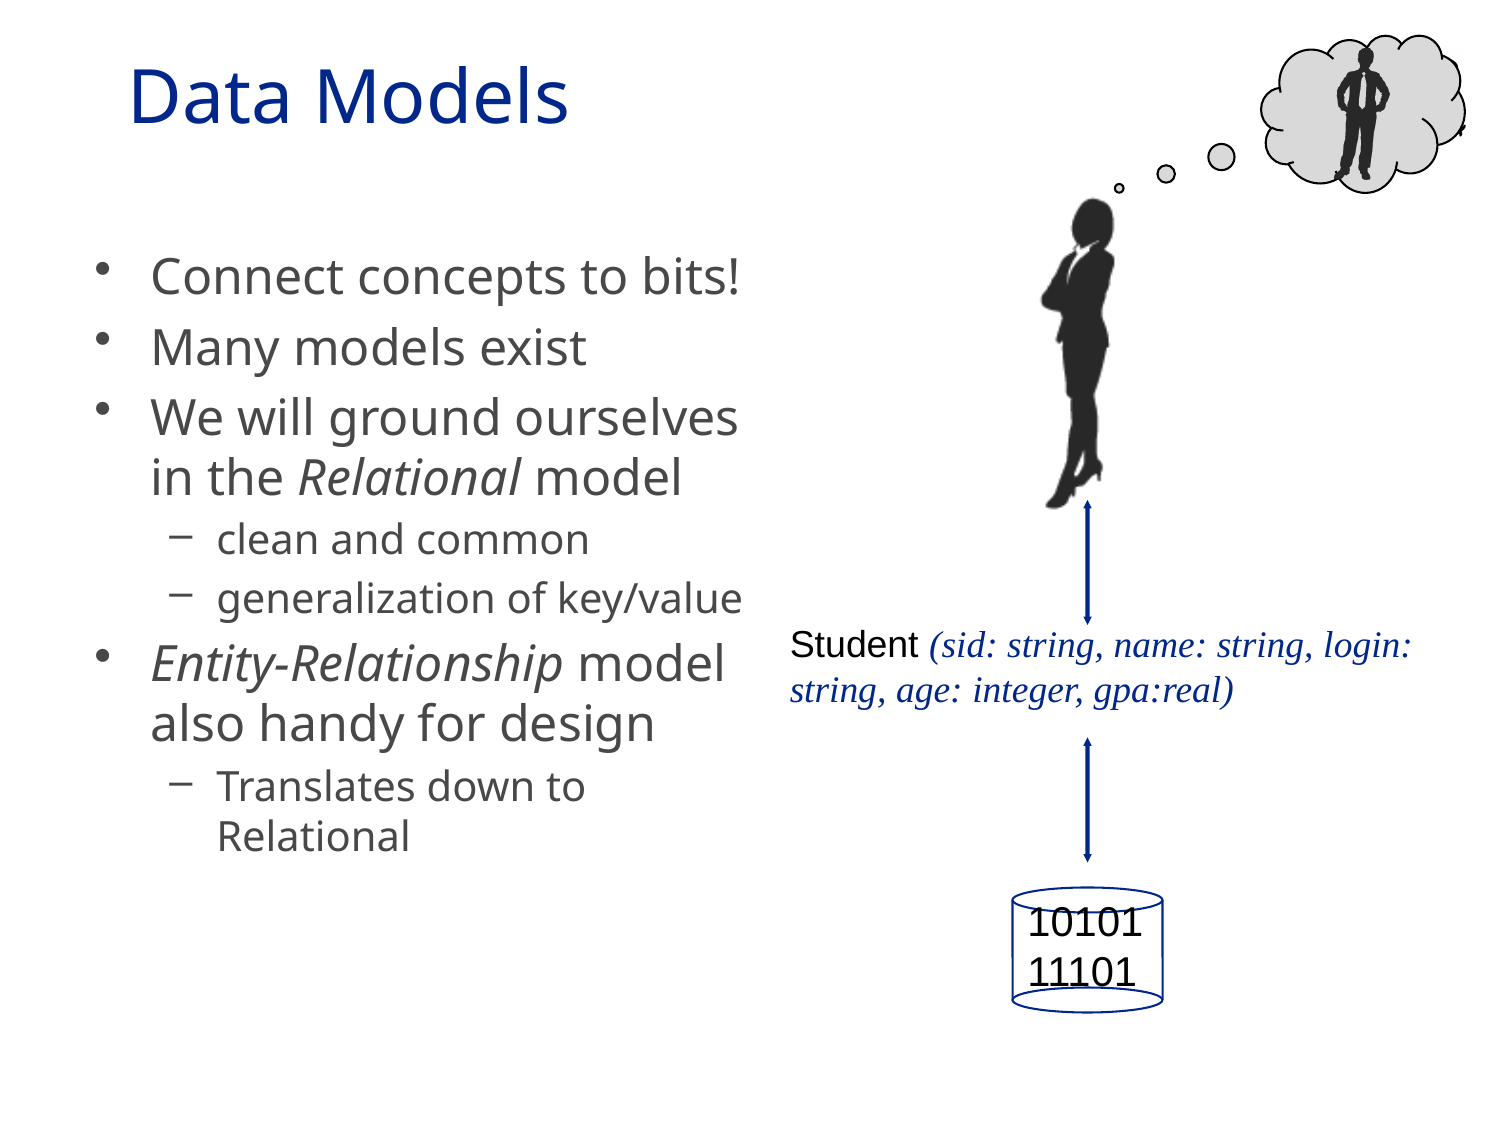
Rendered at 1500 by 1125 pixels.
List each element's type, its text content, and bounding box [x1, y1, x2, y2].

text_box [1350, 189, 1381, 193]
picture [1322, 47, 1393, 181]
picture [1012, 192, 1126, 536]
text_box [1014, 1003, 1161, 1013]
text_box 1010111101 [1012, 887, 1175, 1003]
text_box [1083, 737, 1092, 863]
text_box Student (sid: string, name: string, login: string, age: integer, gpa:real) [774, 612, 1500, 763]
text_box [1083, 544, 1092, 625]
text_box [1388, 35, 1465, 174]
list Connect concepts to bits! Many models exist We will ground ourselves in the Relational model clean and common generalization of key/value Entity-Relationship model also handy for design Translates down to Relational [79, 237, 791, 1075]
title Data Models [112, 0, 1388, 188]
picture [1441, 50, 1466, 143]
